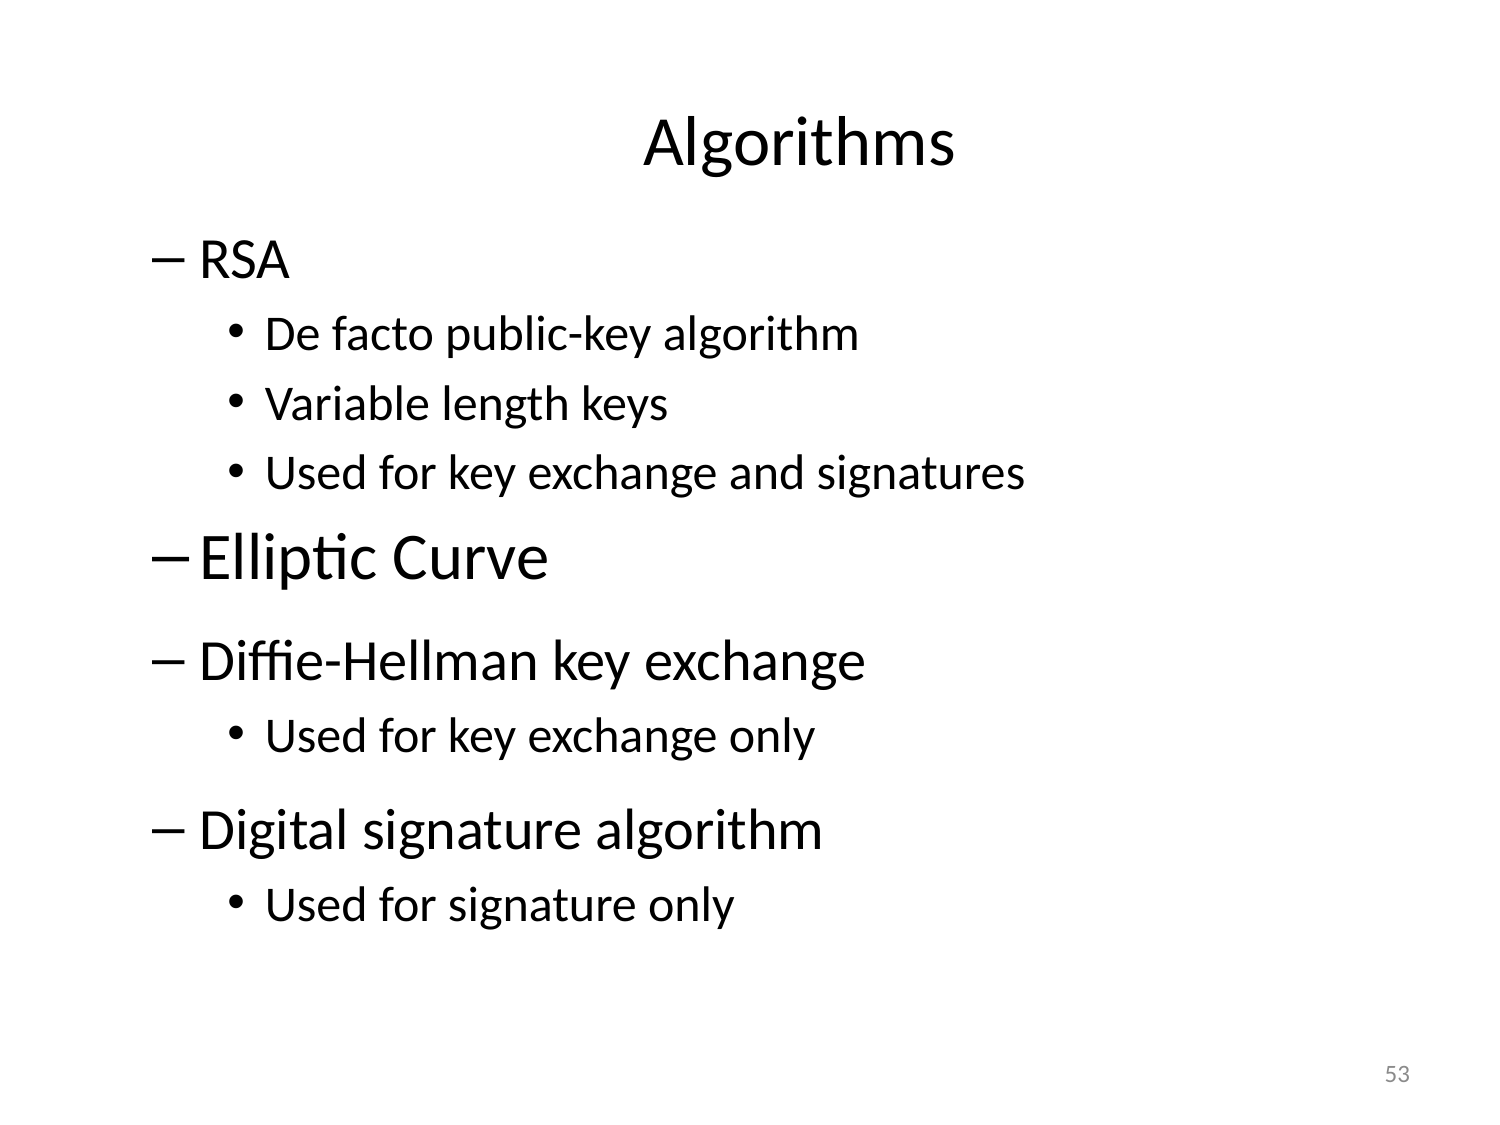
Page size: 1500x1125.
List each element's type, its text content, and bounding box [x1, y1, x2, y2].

title Algorithms [99, 87, 1500, 188]
slide_number 53 [1074, 1042, 1425, 1103]
list RSA De facto public-key algorithm Variable length keys Used for key exchange and signatures Elliptic Curve Diffie-Hellman key exchange Used for key exchange only Digital signature algorithm Used for signature only [62, 212, 1272, 1000]
